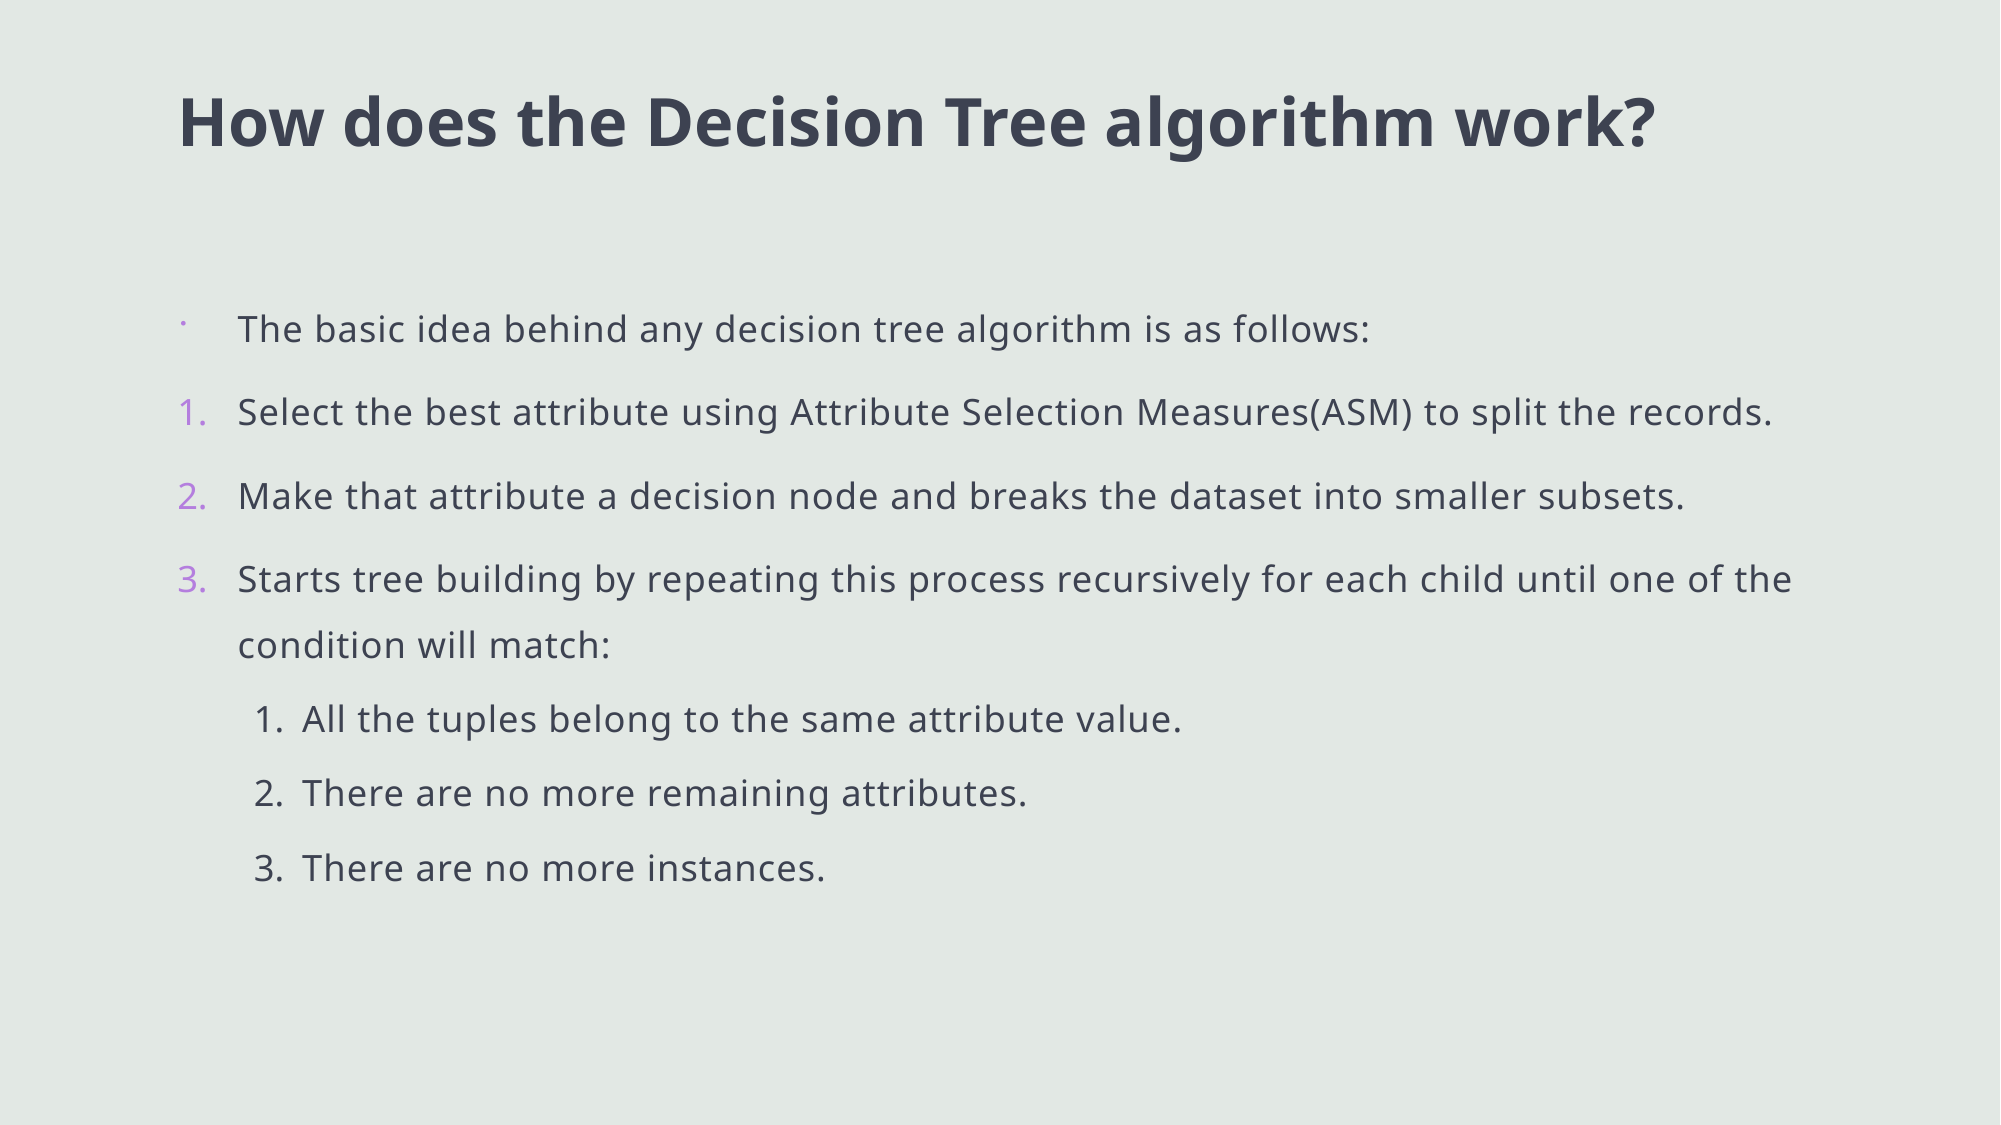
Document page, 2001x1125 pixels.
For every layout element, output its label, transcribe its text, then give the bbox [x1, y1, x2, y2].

list The basic idea behind any decision tree algorithm is as follows: Select the best attribute using Attribute Selection Measures(ASM) to split the records. Make that attribute a decision node and breaks the dataset into smaller subsets. Starts tree building by repeating this process recursively for each child until one of the condition will match: All the tuples belong to the same attribute value. There are no more remaining attributes. There are no more instances. [162, 276, 1838, 940]
title How does the Decision Tree algorithm work? [162, 64, 1838, 248]
